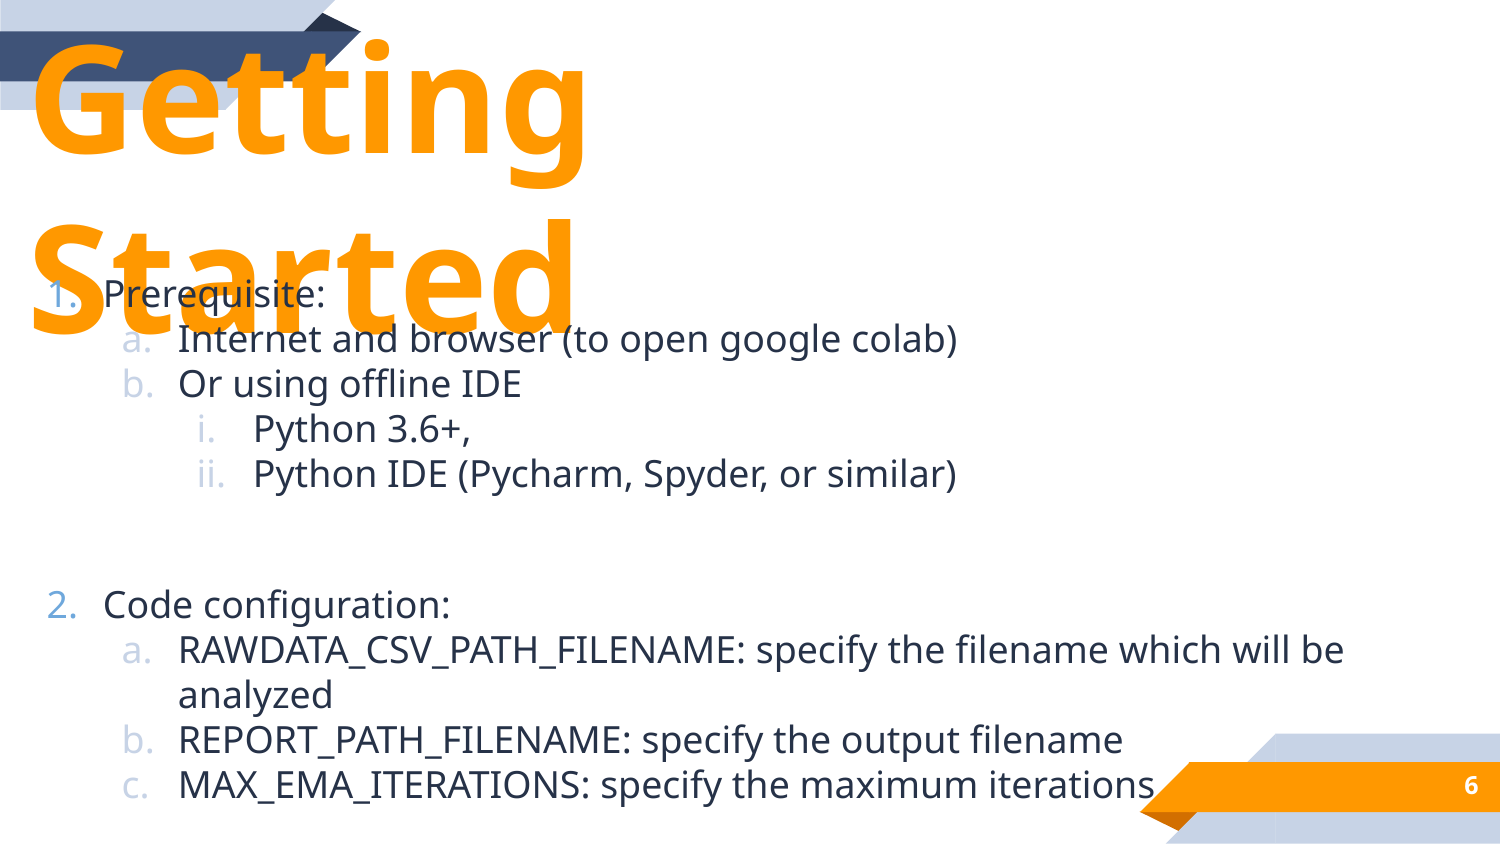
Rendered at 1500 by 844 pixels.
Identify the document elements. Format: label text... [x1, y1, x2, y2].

subtitle Prerequisite: Internet and browser (to open google colab) Or using offline IDE Python 3.6+, Python IDE (Pycharm, Spyder, or similar) Code configuration: RAWDATA_CSV_PATH_FILENAME: specify the filename which will be analyzed REPORT_PATH_FILENAME: specify the output filename MAX_EMA_ITERATIONS: specify the maximum iterations [12, 254, 1468, 832]
title Getting Started [12, 88, 1127, 254]
slide_number ‹#› [1249, 760, 1494, 813]
